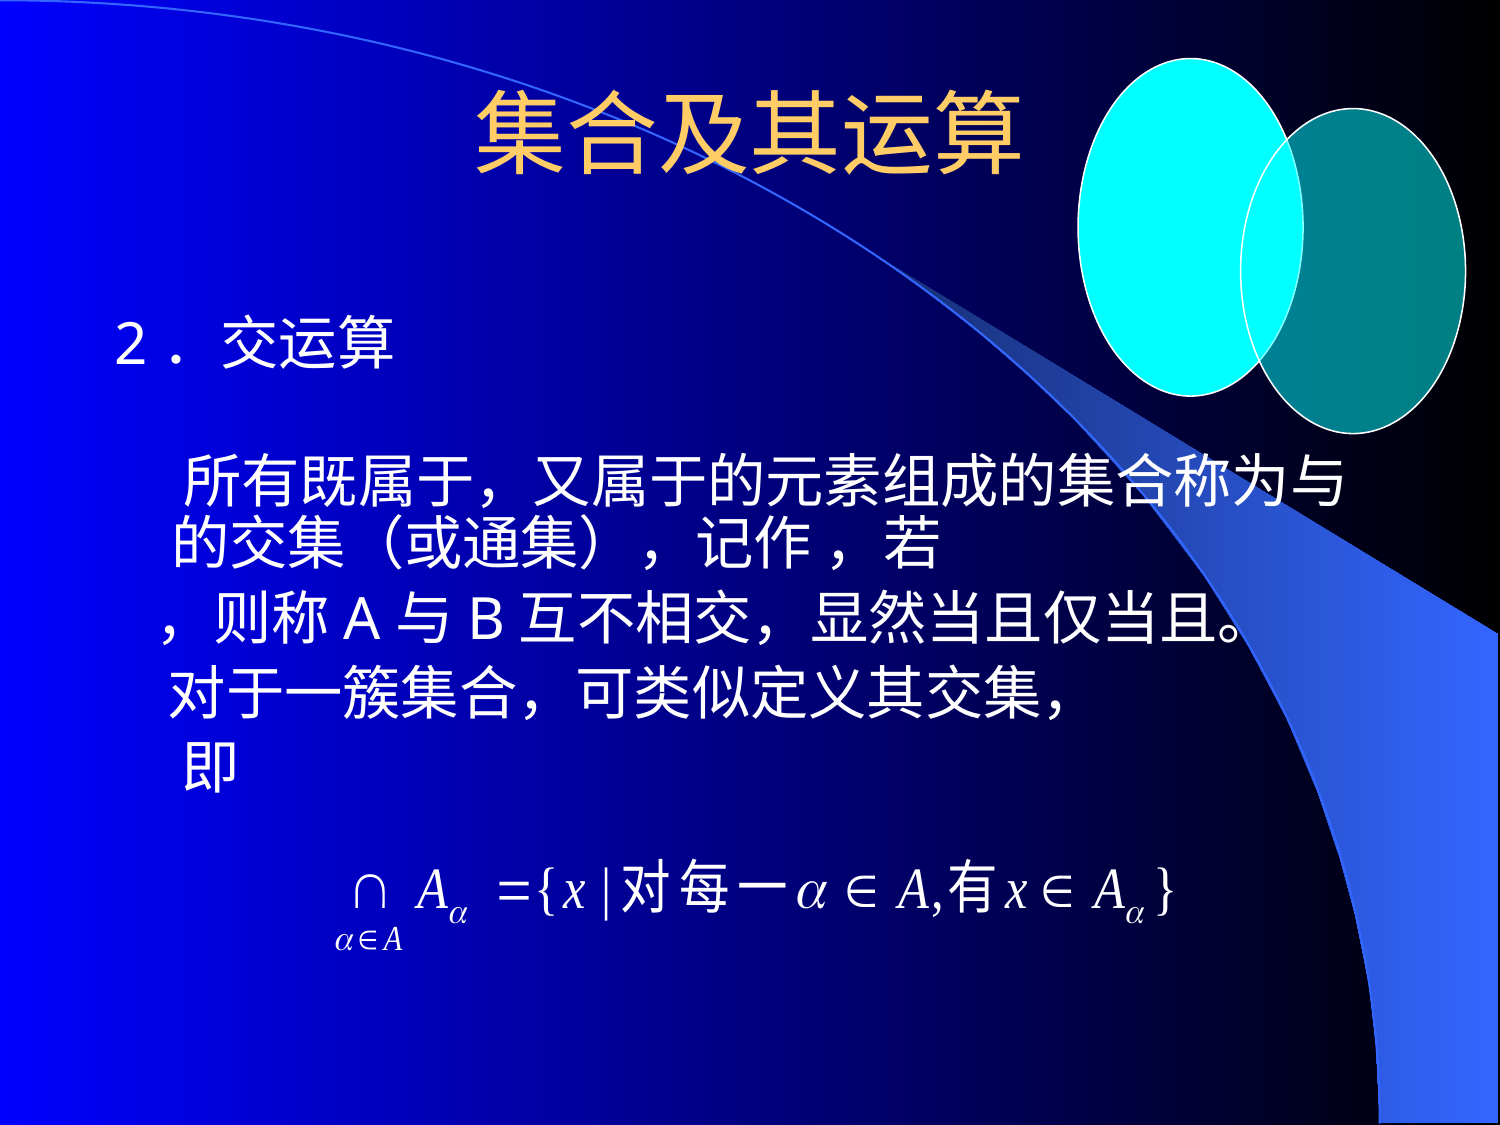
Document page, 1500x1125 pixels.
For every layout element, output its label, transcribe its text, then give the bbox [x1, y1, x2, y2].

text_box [1077, 58, 1466, 434]
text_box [324, 849, 1188, 966]
title 集合及其运算 [112, 37, 1388, 226]
